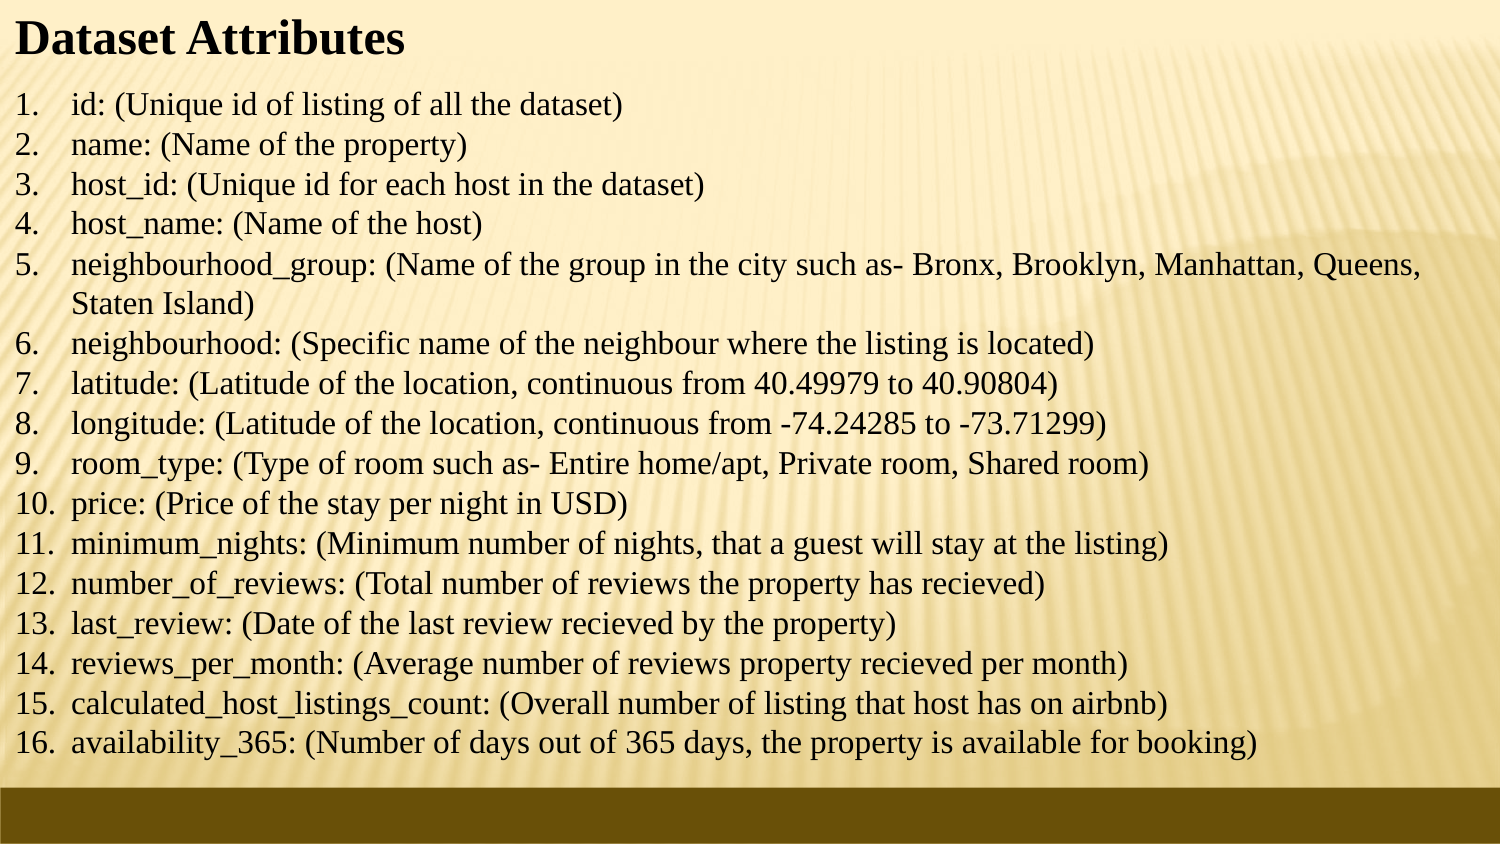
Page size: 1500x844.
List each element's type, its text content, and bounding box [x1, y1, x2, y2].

text_box id: (Unique id of listing of all the dataset) name: (Name of the property) host_id: (Unique id for each host in the dataset) host_name: (Name of the host) neighbourhood_group: (Name of the group in the city such as- Bronx, Brooklyn, Manhattan, Queens, Staten Island) neighbourhood: (Specific name of the neighbour where the listing is located) latitude: (Latitude of the location, continuous from 40.49979 to 40.90804) longitude: (Latitude of the location, continuous from -74.24285 to -73.71299) room_type: (Type of room such as- Entire home/apt, Private room, Shared room) price: (Price of the stay per night in USD) minimum_nights: (Minimum number of nights, that a guest will stay at the listing) number_of_reviews: (Total number of reviews the property has recieved) last_review: (Date of the last review recieved by the property) reviews_per_month: (Average number of reviews property recieved per month) calculated_host_listings_count: (Overall number of listing that host has on airbnb) availability_365: (Number of days out of 365 days, the property is available for booking) [0, 74, 1475, 813]
text_box [0, 787, 1500, 844]
text_box Dataset Attributes [0, 0, 938, 72]
